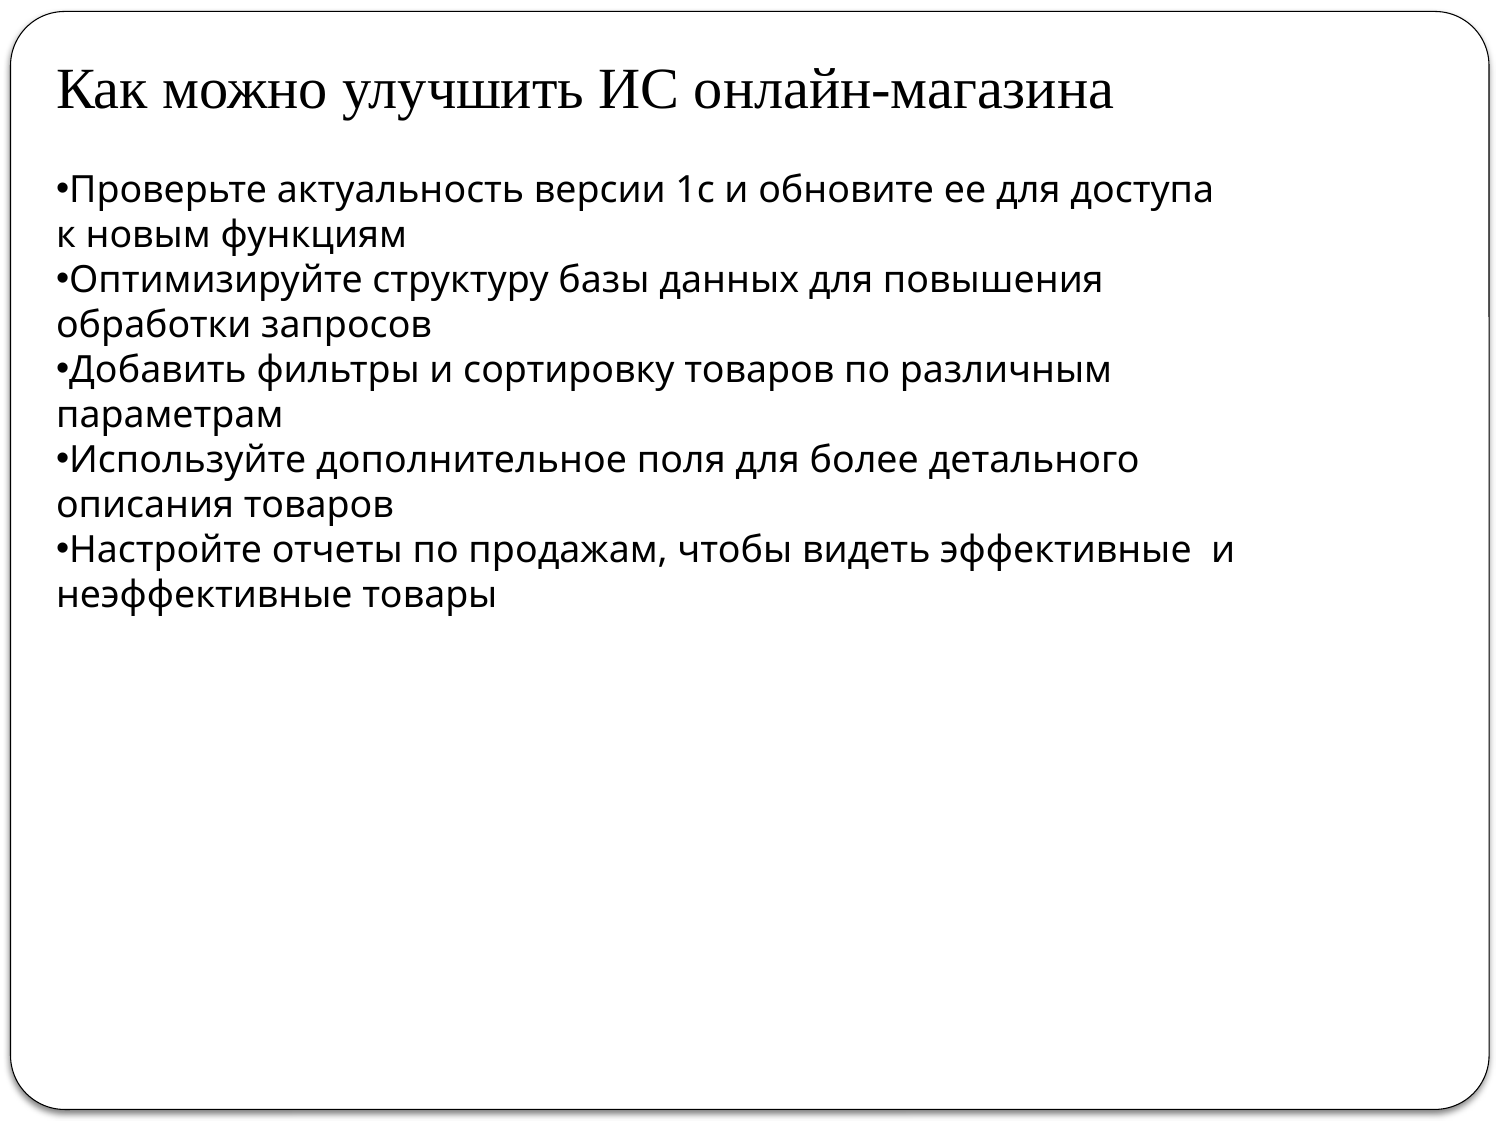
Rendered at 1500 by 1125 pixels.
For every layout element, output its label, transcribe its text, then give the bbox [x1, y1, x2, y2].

text_box Как можно улучшить ИС онлайн-магазина Проверьте актуальность версии 1с и обновите ее для доступа к новым функциям Оптимизируйте структуру базы данных для повышения обработки запросов Добавить фильтры и сортировку товаров по различным параметрам Используйте дополнительное поля для более детального описания товаров Настройте отчеты по продажам, чтобы видеть эффективные и неэффективные товары [41, 42, 1258, 668]
